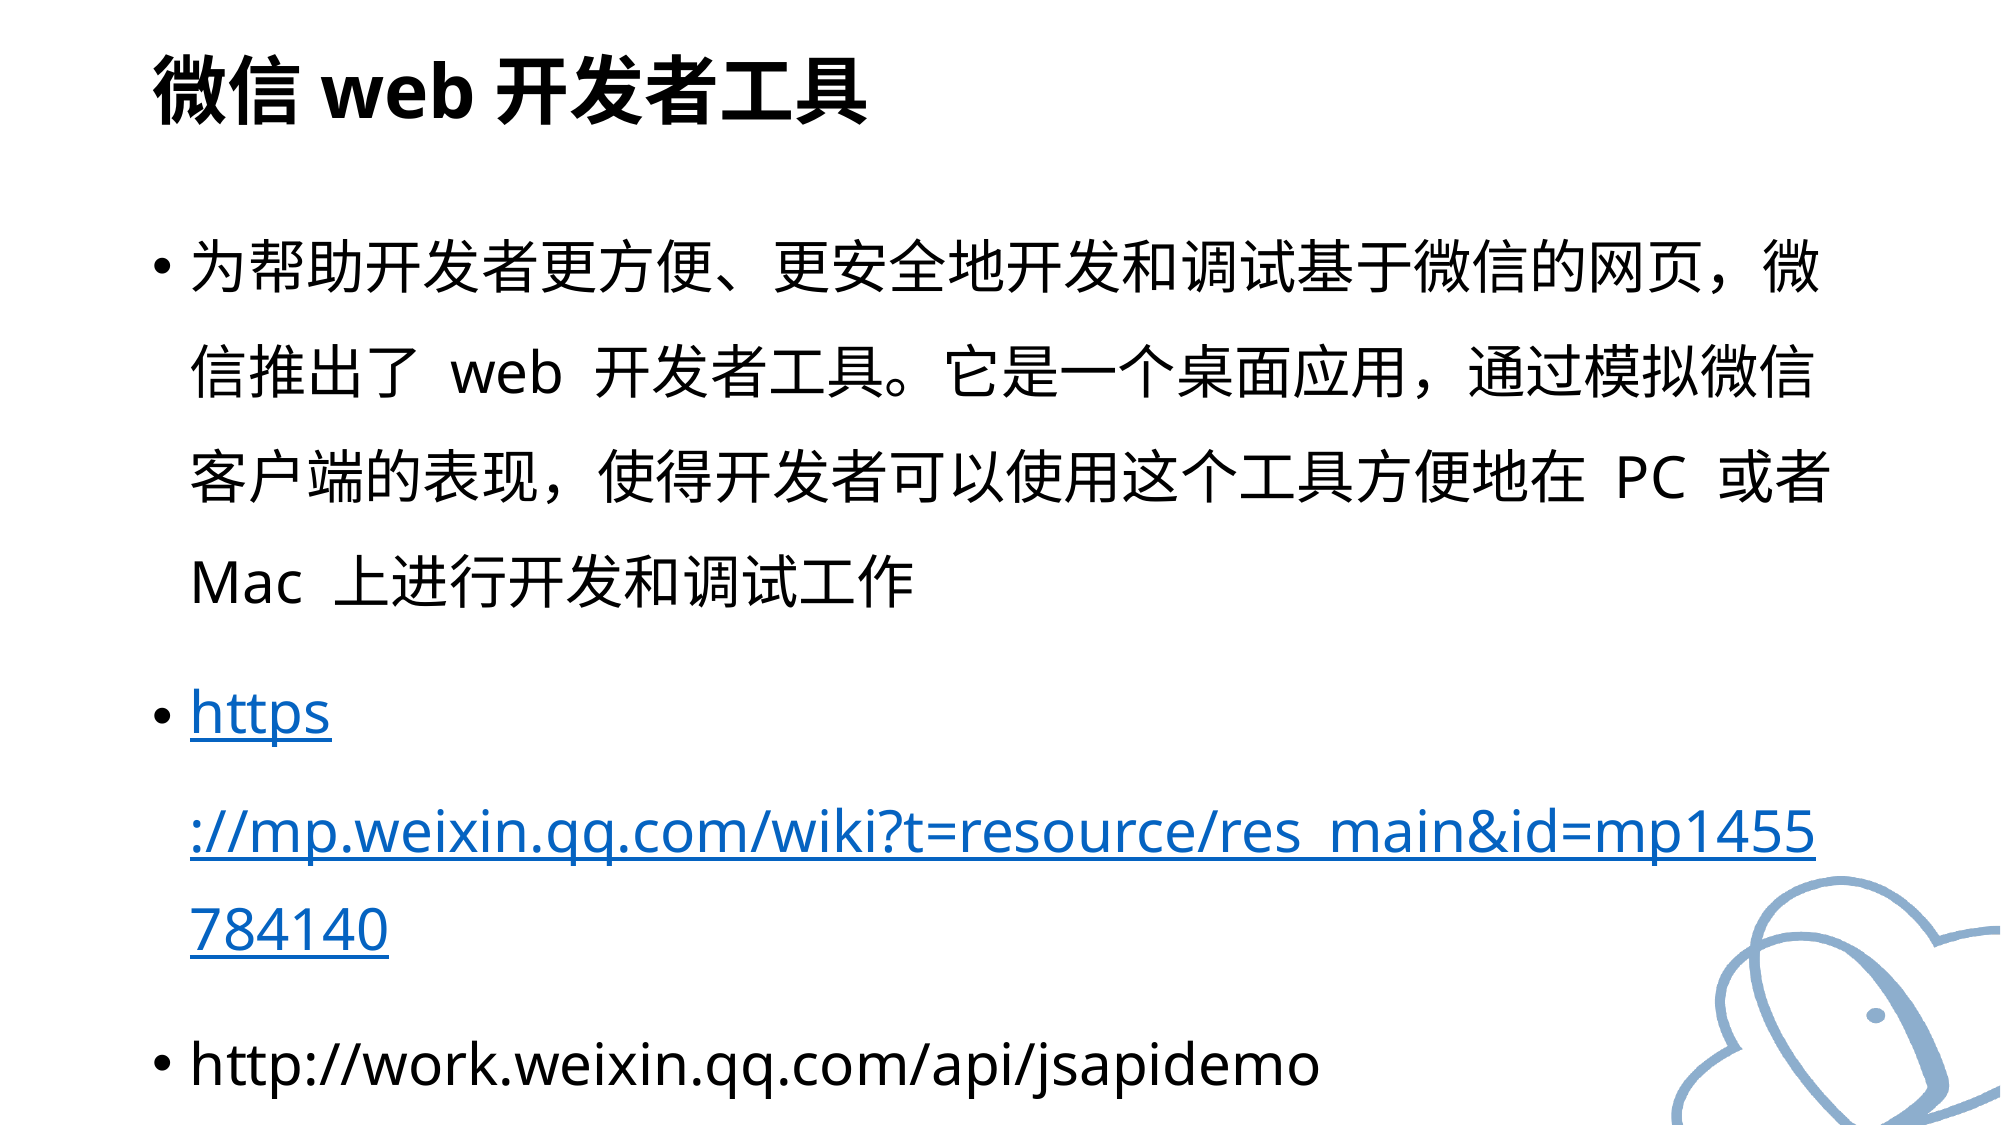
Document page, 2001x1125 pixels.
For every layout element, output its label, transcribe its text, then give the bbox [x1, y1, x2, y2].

list 为帮助开发者更方便、更安全地开发和调试基于微信的网页，微信推出了 web 开发者工具。它是一个桌面应用，通过模拟微信客户端的表现，使得开发者可以使用这个工具方便地在 PC 或者 Mac 上进行开发和调试工作 https://mp.weixin.qq.com/wiki?t=resource/res_main&id=mp1455784140 http://work.weixin.qq.com/api/jsapidemo [137, 187, 1863, 1014]
picture [1671, 876, 2001, 1125]
title 微信web开发者工具 [137, 30, 1863, 158]
